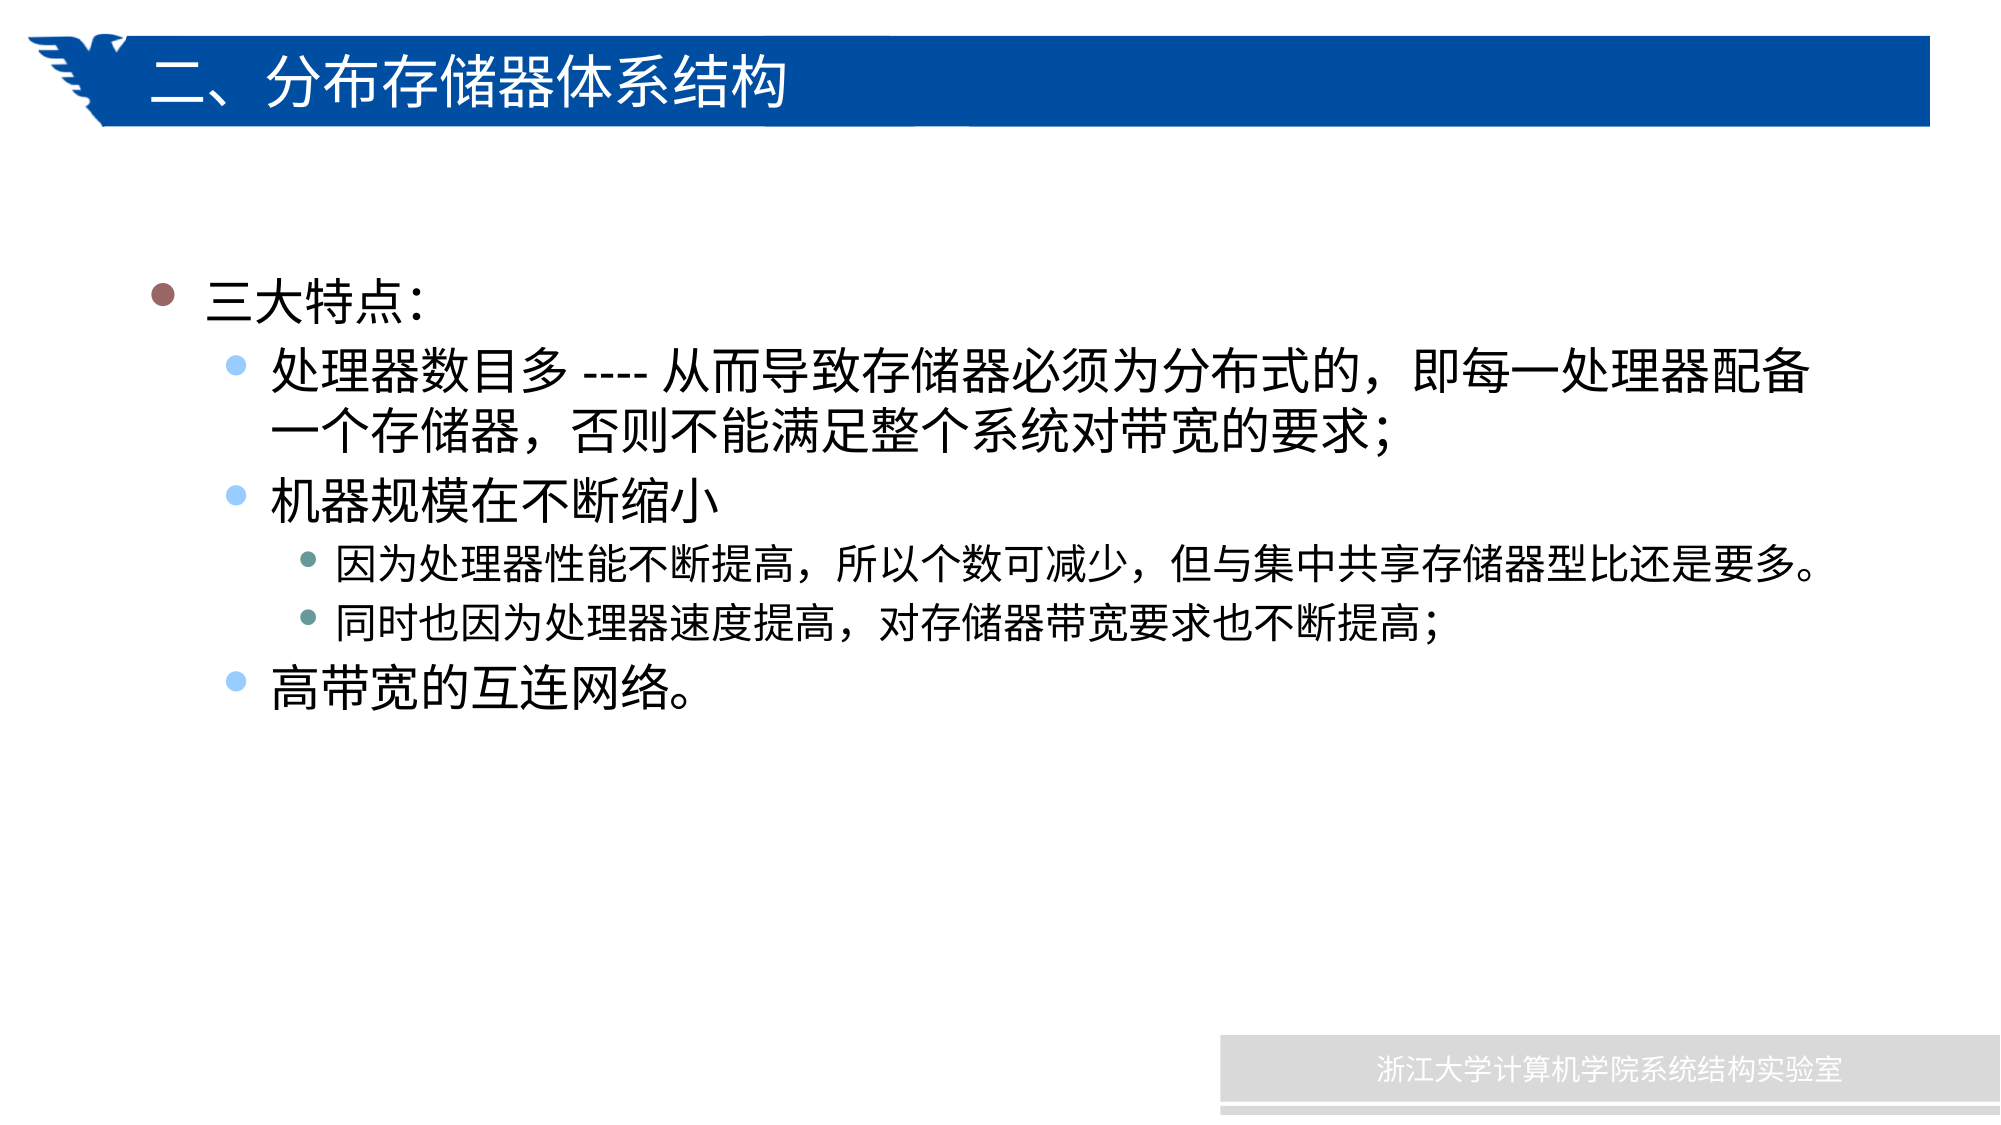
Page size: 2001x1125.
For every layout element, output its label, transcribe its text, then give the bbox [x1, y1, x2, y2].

title 二、分布存储器体系结构 [133, 37, 1796, 188]
picture [7, 19, 197, 127]
list 三大特点： 处理器数目多----从而导致存储器必须为分布式的，即每一处理器配备一个存储器，否则不能满足整个系统对带宽的要求； 机器规模在不断缩小 因为处理器性能不断提高，所以个数可减少，但与集中共享存储器型比还是要多。 同时也因为处理器速度提高，对存储器带宽要求也不断提高； 高带宽的互连网络。 [133, 262, 1867, 988]
